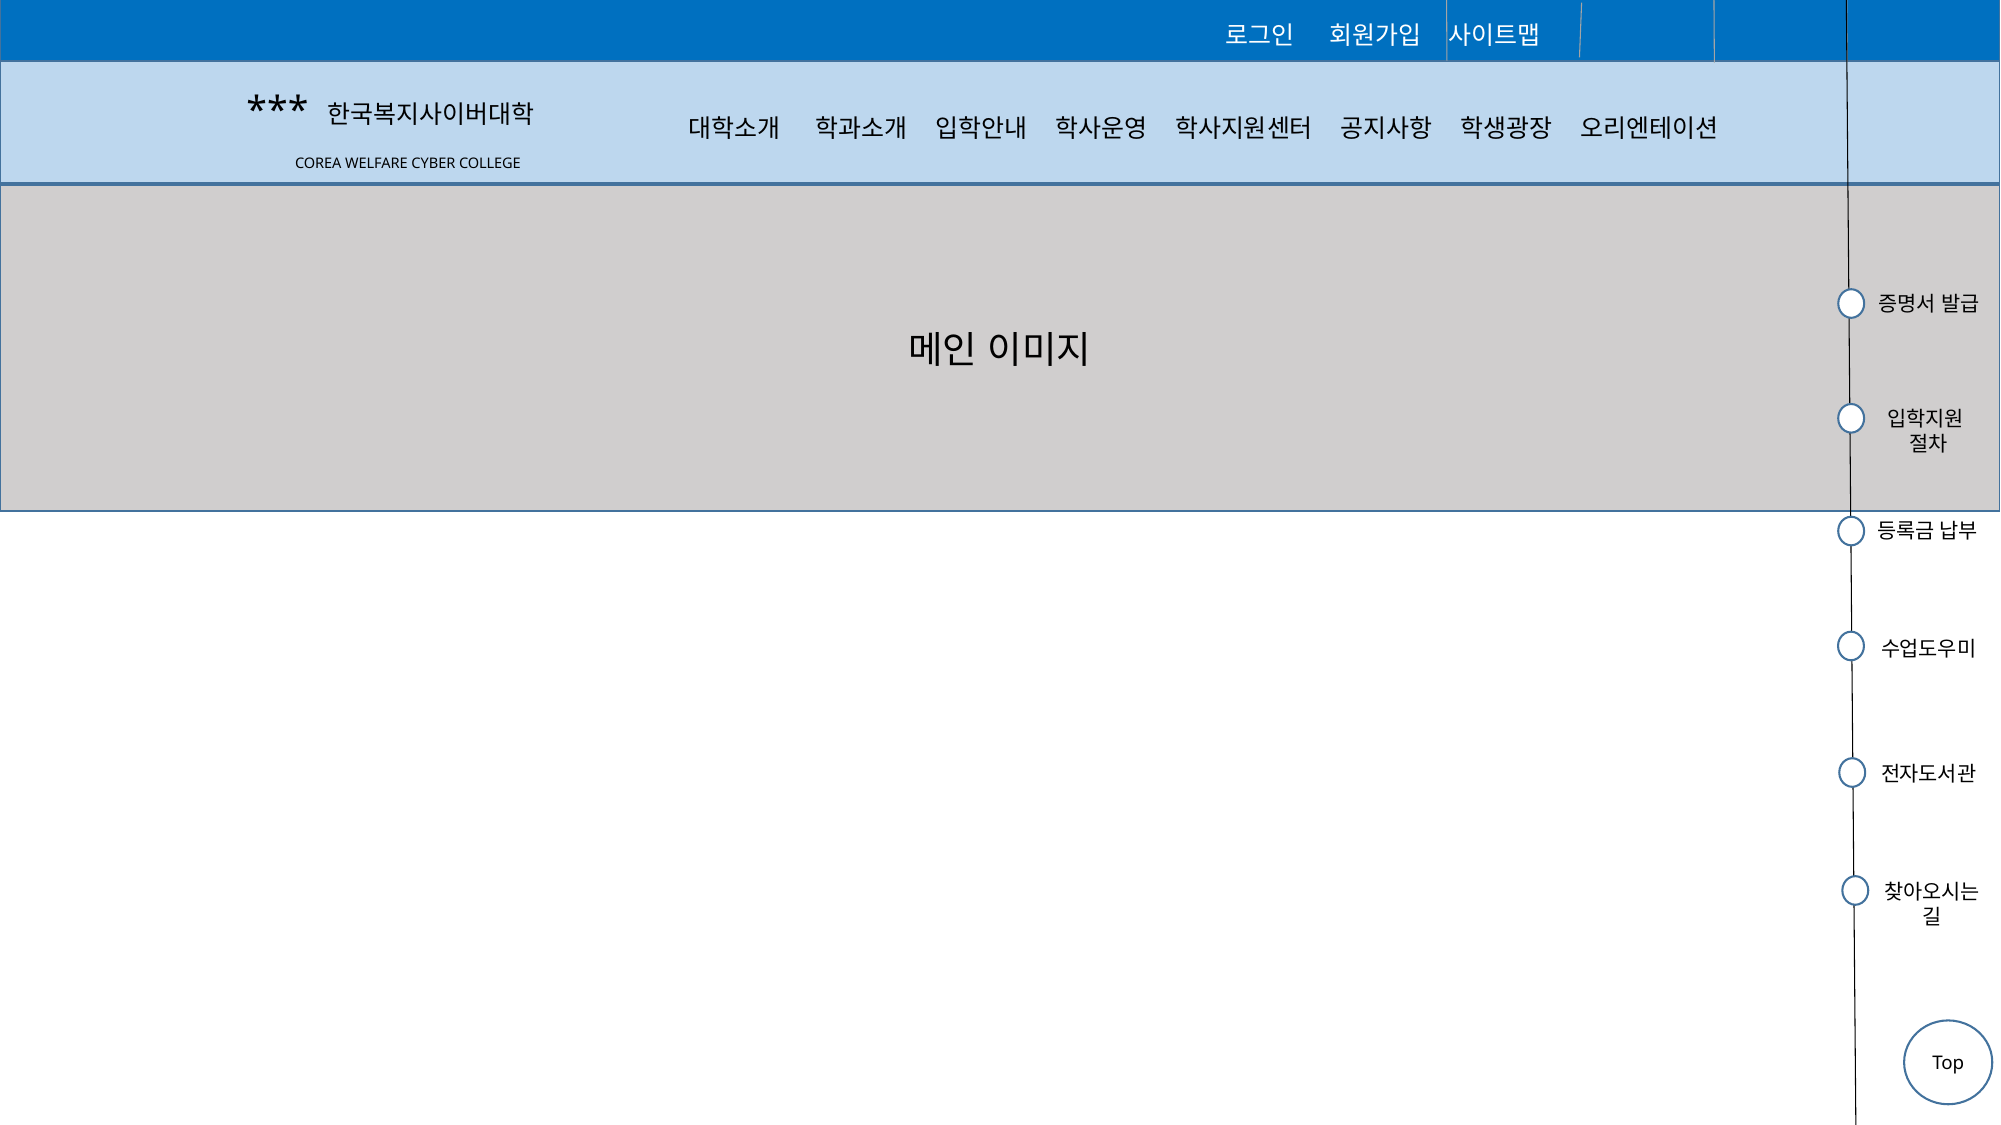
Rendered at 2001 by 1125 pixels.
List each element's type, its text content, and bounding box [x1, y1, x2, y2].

text_box 메인 이미지 [0, 185, 1837, 512]
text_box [1837, 0, 2000, 1125]
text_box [0, 0, 1837, 185]
